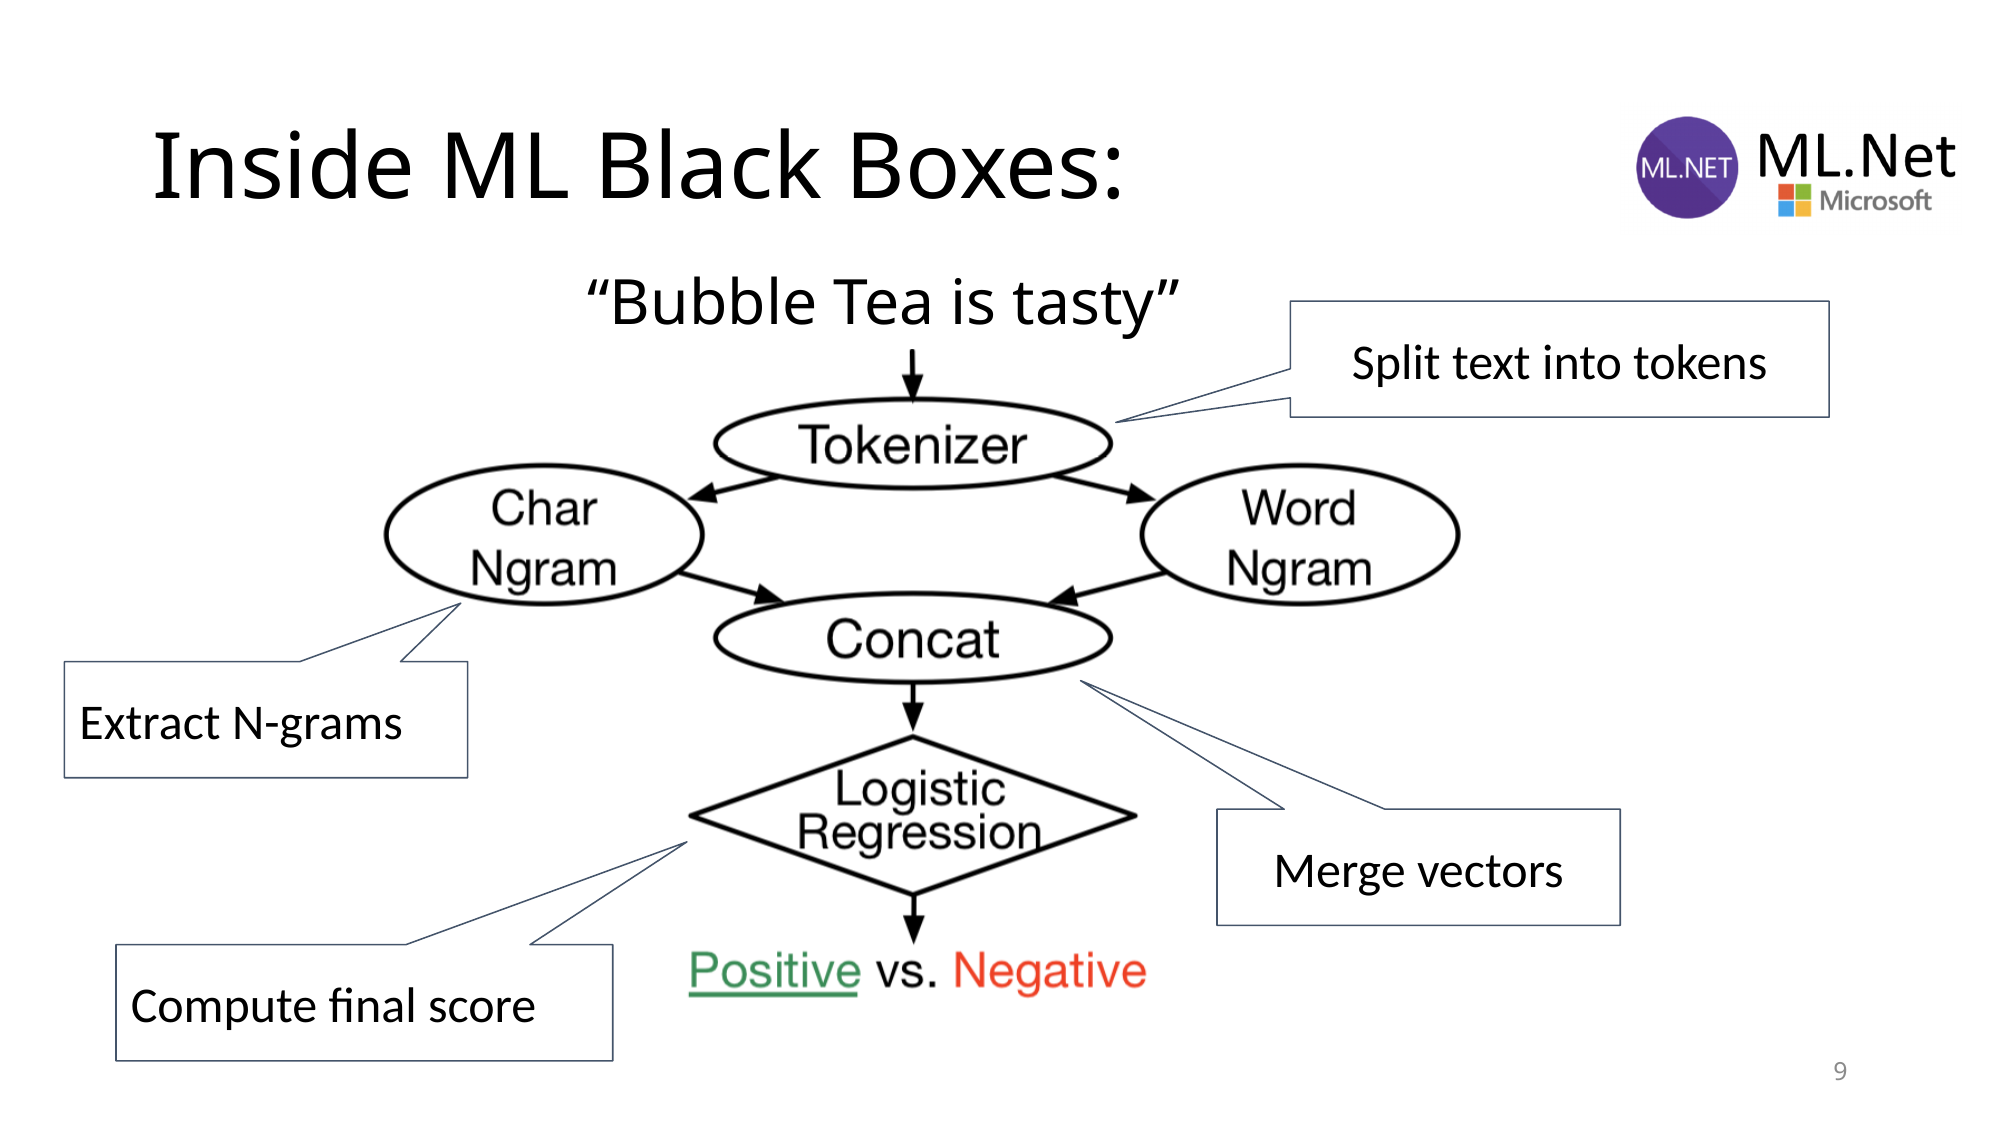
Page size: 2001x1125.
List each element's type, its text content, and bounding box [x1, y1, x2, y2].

title Inside ML Black Boxes: [137, 59, 1863, 278]
text_box Split text into tokens [1290, 301, 1830, 418]
slide_number 9 [1412, 1042, 1863, 1103]
picture [370, 349, 1481, 1010]
picture [1620, 102, 1962, 236]
list “Bubble Tea is tasty” [522, 191, 1246, 349]
text_box Merge vectors [1481, 809, 1621, 926]
text_box Extract N-grams [64, 636, 370, 778]
text_box Compute final score [115, 944, 613, 1061]
